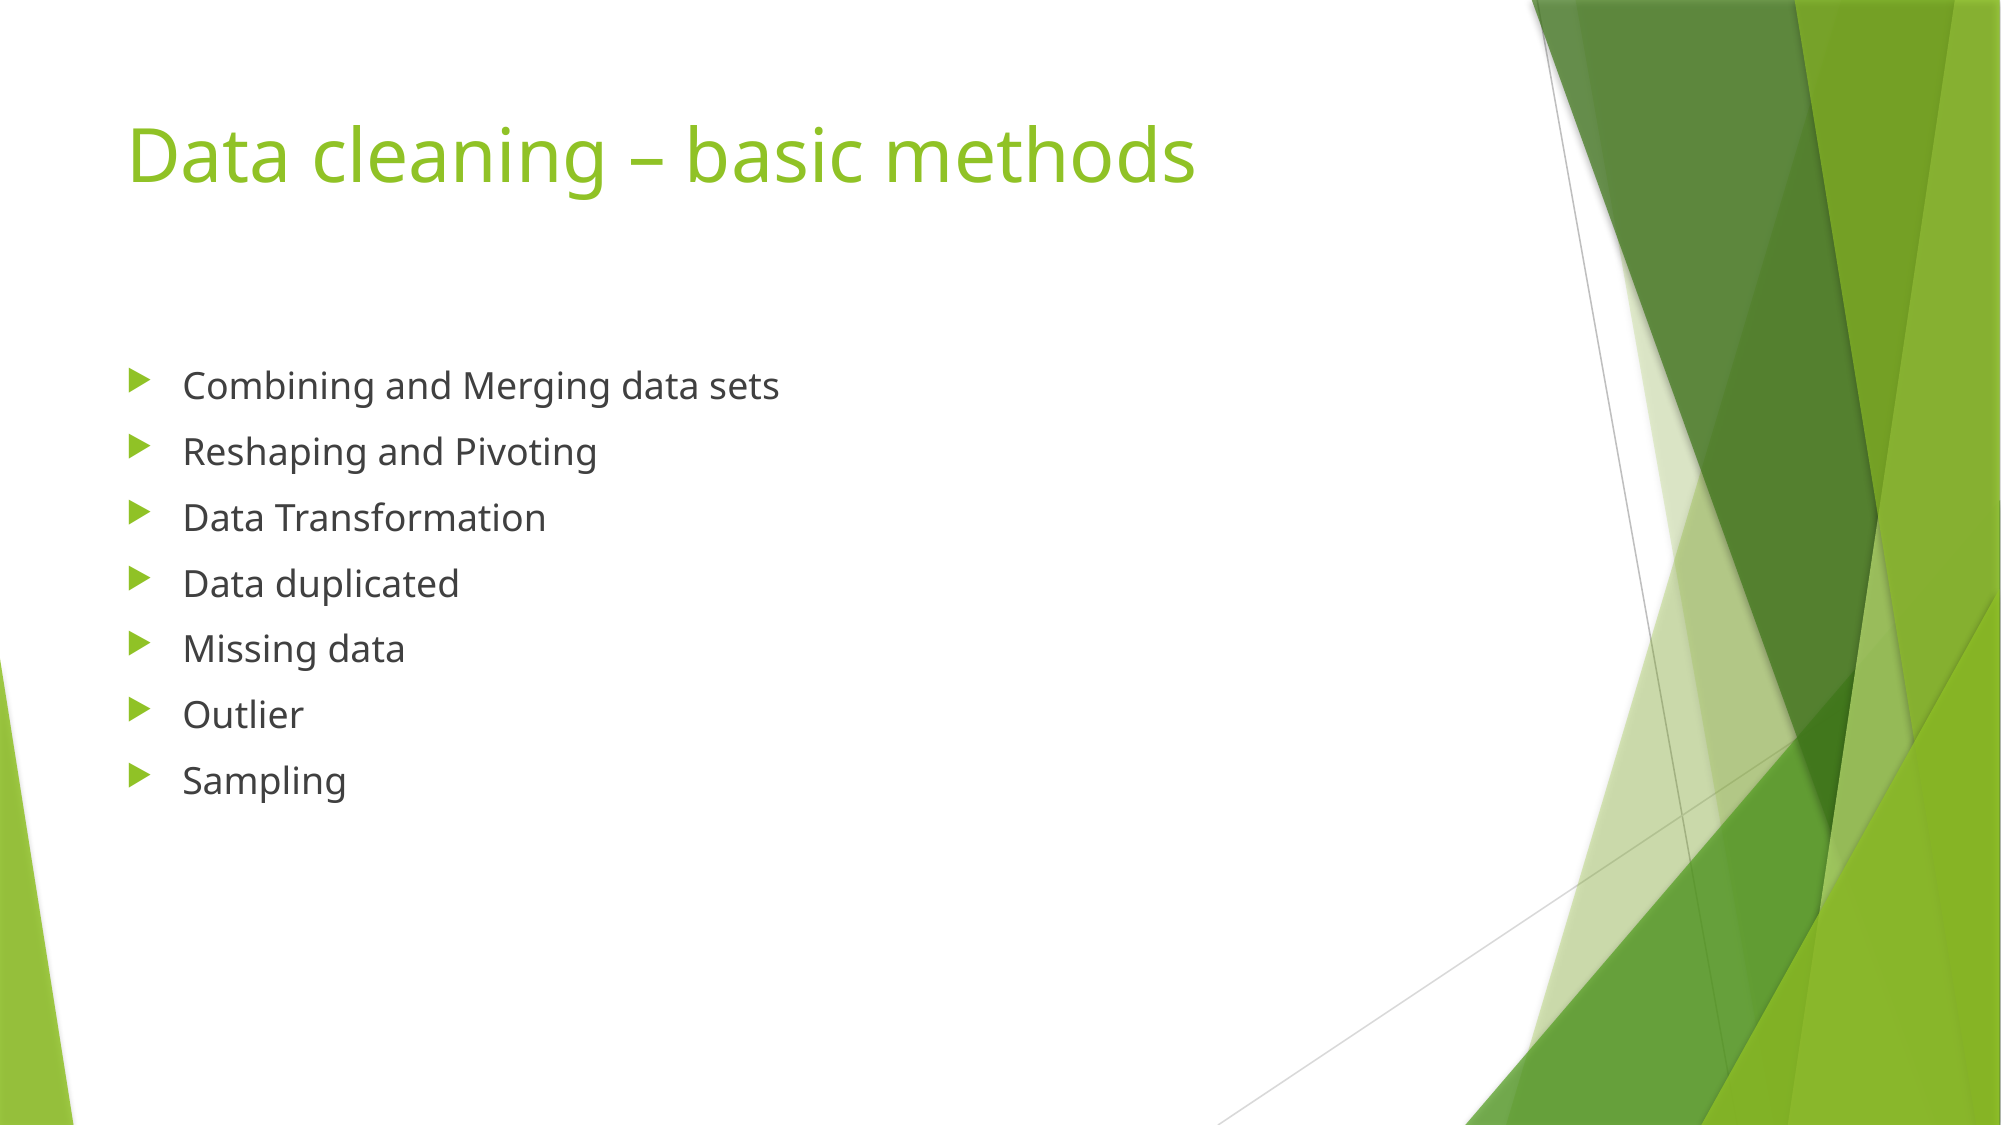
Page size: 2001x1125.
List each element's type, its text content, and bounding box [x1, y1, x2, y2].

list Combining and Merging data sets Reshaping and Pivoting Data Transformation Data duplicated Missing data Outlier Sampling [111, 354, 1522, 992]
title Data cleaning – basic methods [111, 99, 1522, 317]
